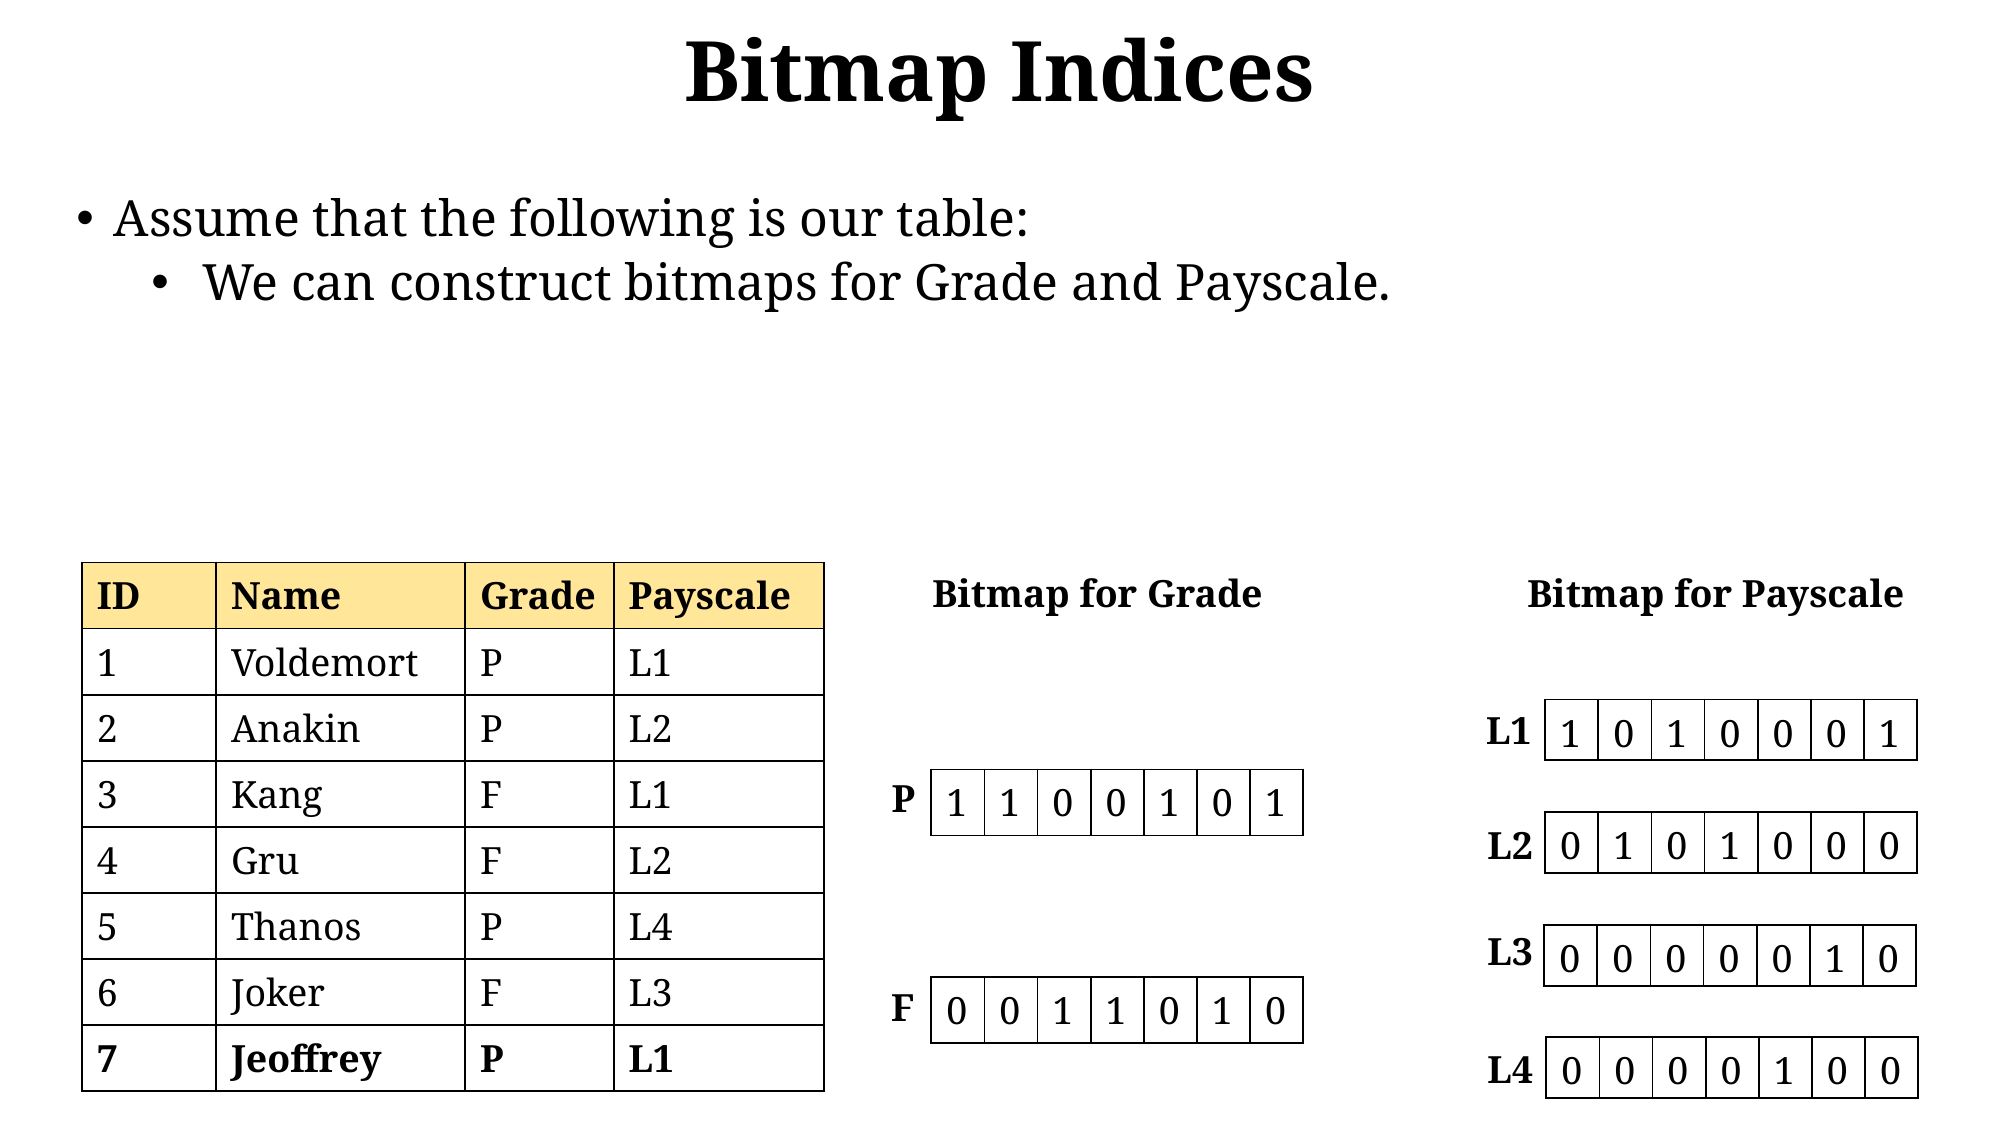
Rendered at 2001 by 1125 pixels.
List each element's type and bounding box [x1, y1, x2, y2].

table_cell [217, 1026, 464, 1090]
table_header [1866, 1038, 1917, 1097]
table_header [1813, 1038, 1864, 1097]
table_header [1547, 1038, 1599, 1097]
table_header [1705, 813, 1757, 872]
table_header [1092, 770, 1143, 835]
table_header [1145, 978, 1196, 1042]
table_cell [615, 629, 823, 694]
text_box [1472, 814, 1548, 874]
table_cell [615, 960, 823, 1024]
table_header [1760, 1038, 1811, 1097]
table_header [1145, 770, 1196, 835]
table_cell [217, 894, 464, 958]
table_cell [615, 894, 823, 958]
table_cell [83, 762, 215, 826]
table_header [217, 563, 464, 628]
text_box [1512, 562, 1920, 623]
table_header [83, 563, 215, 628]
table_header [1600, 1038, 1652, 1097]
table_header [985, 770, 1037, 835]
table_header [1598, 926, 1650, 985]
table_header [1038, 978, 1090, 1042]
table_header [932, 770, 984, 835]
table_cell [217, 762, 464, 826]
table_header [1545, 926, 1596, 985]
table_header [1811, 926, 1862, 985]
table_header [1599, 813, 1651, 872]
table_header [1198, 978, 1249, 1042]
table_cell [466, 629, 613, 694]
table_cell [217, 960, 464, 1024]
table_header [1653, 1038, 1705, 1097]
table_header [1864, 926, 1915, 985]
text_box [1471, 699, 1547, 760]
table_cell [466, 960, 613, 1024]
table_header [1707, 1038, 1758, 1097]
table_cell [466, 696, 613, 760]
text_box [917, 562, 1278, 623]
text_box [876, 976, 929, 1037]
table_header [1759, 700, 1810, 759]
table_header [1038, 770, 1090, 835]
table_header [1812, 813, 1863, 872]
table_cell [466, 828, 613, 892]
table_cell [615, 696, 823, 760]
table_header [615, 563, 823, 628]
table_header [985, 978, 1037, 1042]
table_cell [615, 762, 823, 826]
table_cell [83, 696, 215, 760]
table_cell [615, 828, 823, 892]
table_header [1651, 926, 1703, 985]
table_header [466, 563, 613, 628]
table_cell [466, 762, 613, 826]
table_cell [217, 696, 464, 760]
table_header [1759, 813, 1810, 872]
table_header [1704, 926, 1756, 985]
table_header [1705, 700, 1757, 759]
table_cell [83, 960, 215, 1024]
table_cell [83, 629, 215, 694]
table_cell [217, 828, 464, 892]
title [137, 0, 1863, 149]
table_header [1198, 770, 1249, 835]
table_header [1652, 813, 1704, 872]
table_cell [83, 894, 215, 958]
table_header [1865, 813, 1916, 872]
text_box [1472, 1039, 1548, 1099]
table_header [1251, 770, 1302, 835]
table_header [932, 978, 984, 1042]
table_cell [466, 894, 613, 958]
text_box [1472, 920, 1548, 980]
table_header [1092, 978, 1143, 1042]
table_cell [217, 629, 464, 694]
table_cell [615, 1026, 823, 1090]
table_header [1812, 700, 1863, 759]
table_header [1251, 978, 1302, 1042]
list [61, 185, 1937, 423]
text_box [876, 767, 931, 827]
table_cell [466, 1026, 613, 1090]
table_header [1546, 813, 1597, 872]
table_header [1652, 700, 1704, 759]
table_cell [83, 1026, 215, 1090]
table_header [1865, 700, 1916, 759]
table_header [1547, 700, 1597, 759]
table_cell [83, 828, 215, 892]
table_header [1599, 700, 1651, 759]
table_header [1758, 926, 1809, 985]
